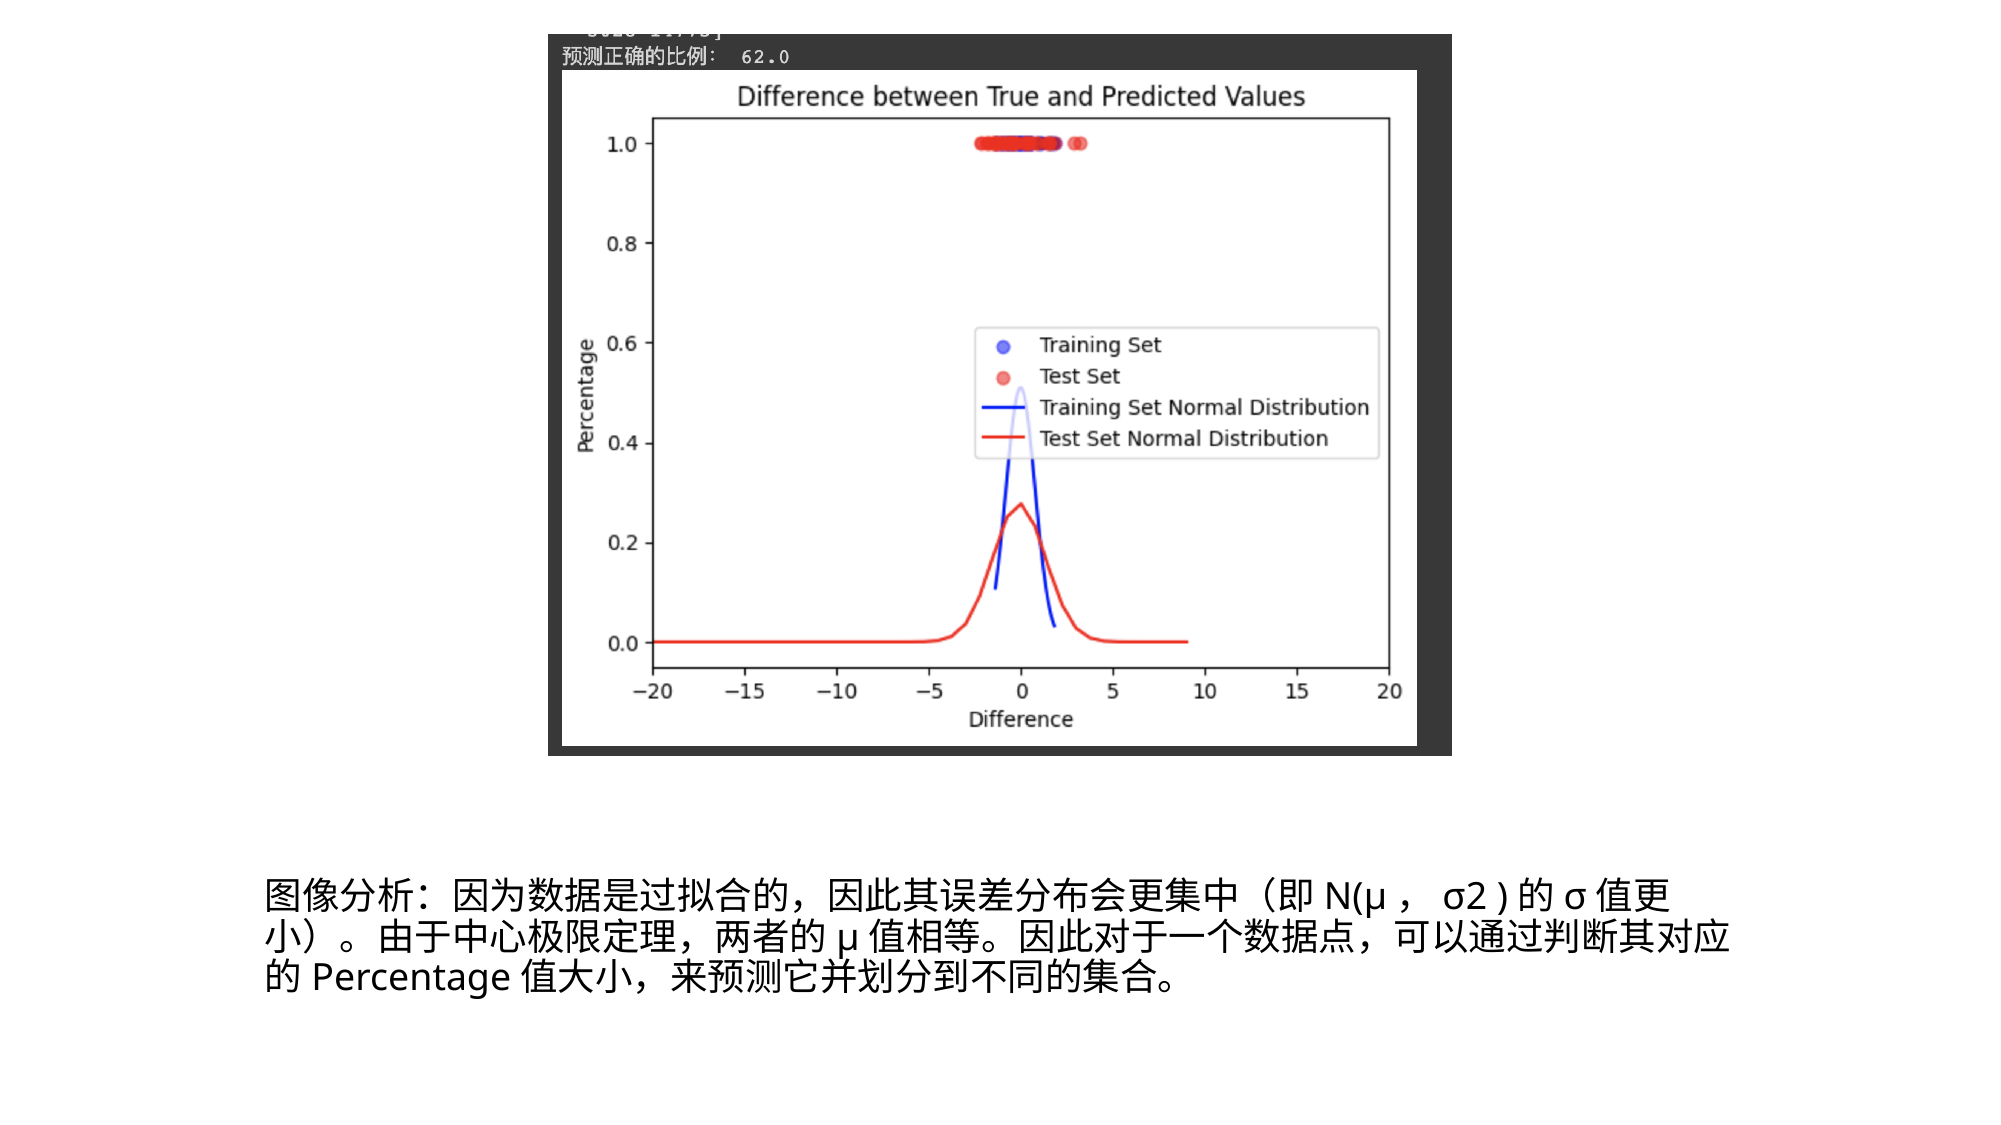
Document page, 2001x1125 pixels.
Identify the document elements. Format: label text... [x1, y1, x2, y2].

picture [548, 34, 1452, 756]
title 图像分析：因为数据是过拟合的，因此其误差分布会更集中（即N(μ，σ2 )的σ值更小）。由于中心极限定理，两者的μ值相等。因此对于一个数据点，可以通过判断其对应的Percentage值大小，来预测它并划分到不同的集合。 [249, 825, 1750, 1007]
